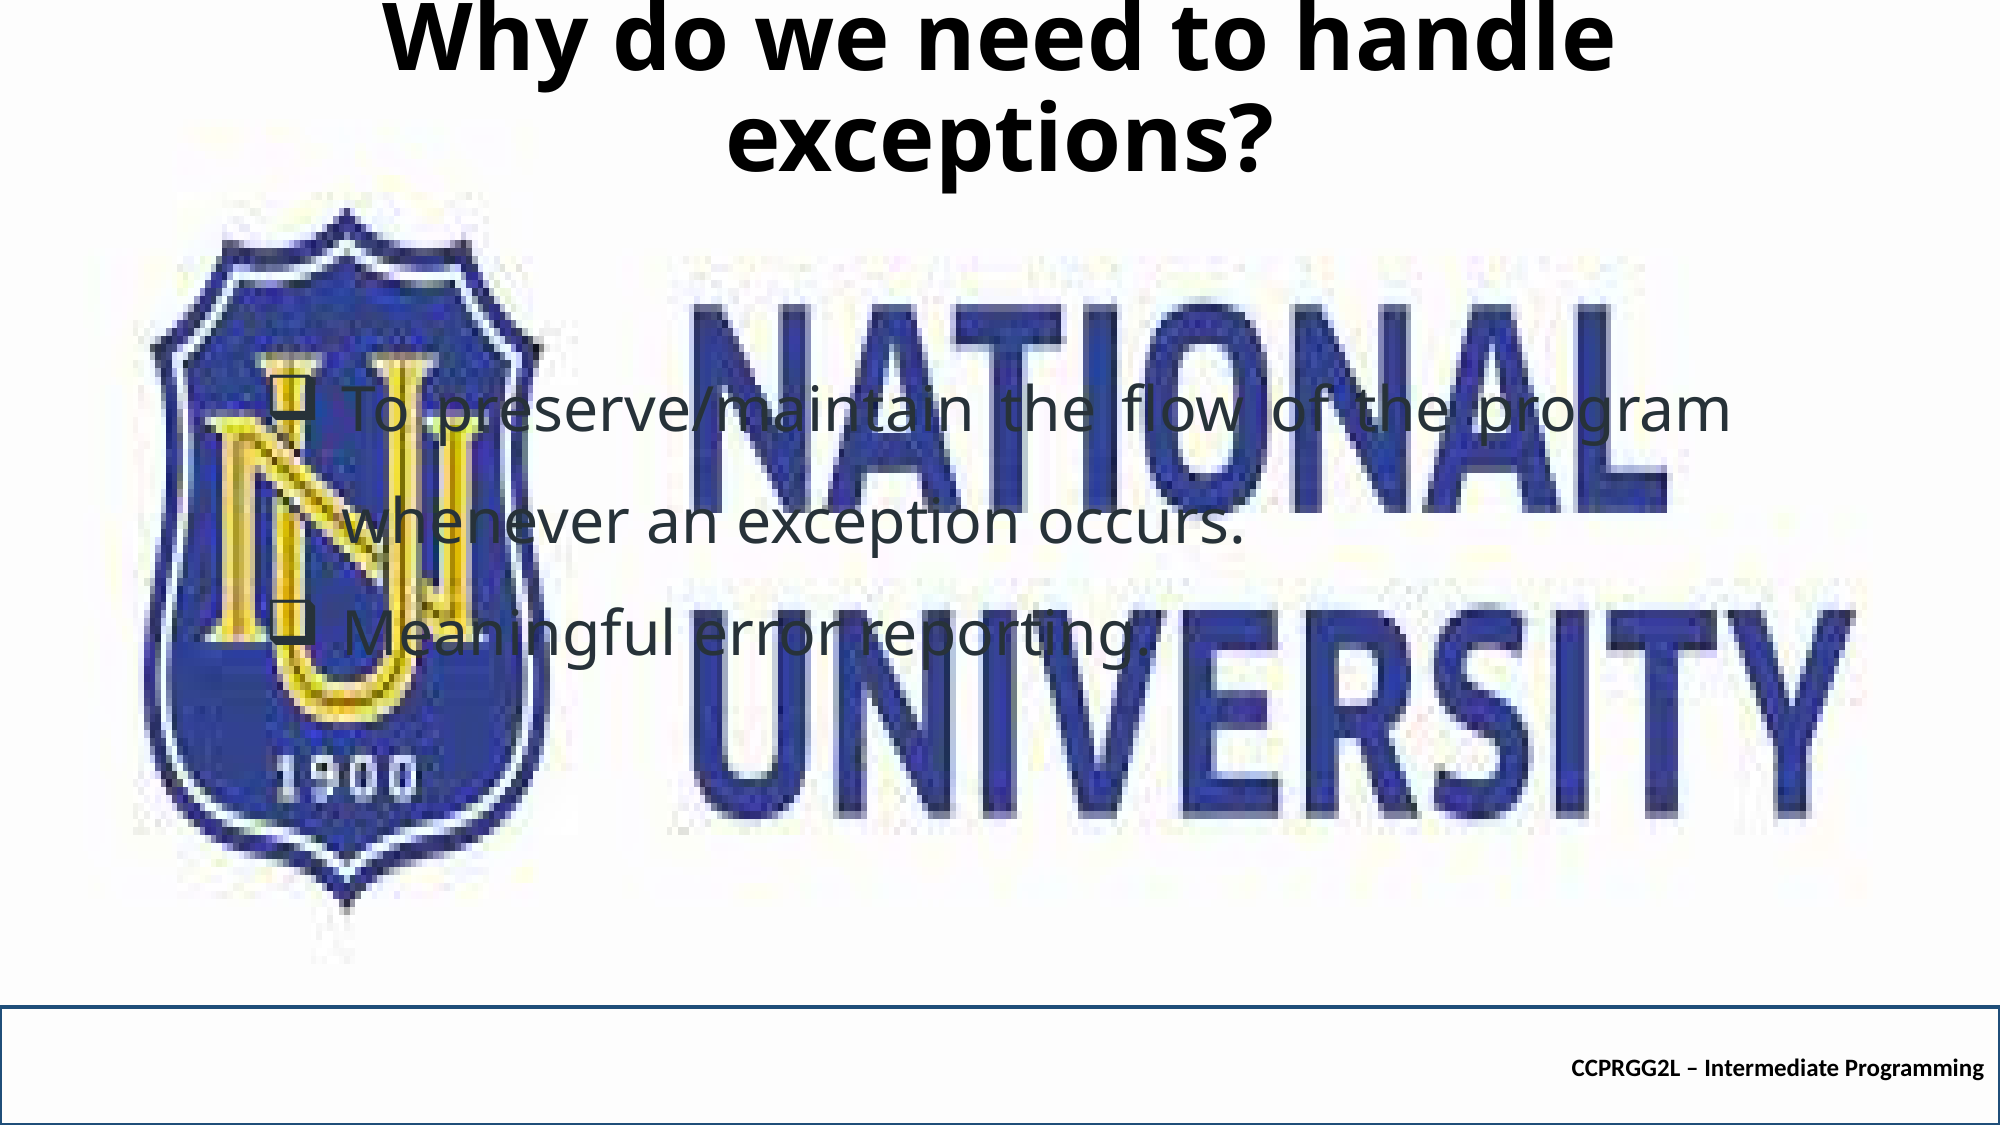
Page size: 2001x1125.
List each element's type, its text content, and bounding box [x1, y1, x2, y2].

text_box To preserve/maintain the flow of the program whenever an exception occurs. Meaningful error reporting. [249, 248, 1750, 953]
picture [0, 0, 2000, 1007]
title Why do we need to handle exceptions? [249, 81, 1750, 200]
footer CCPRGG2L – Intermediate Programming [0, 1007, 2000, 1125]
